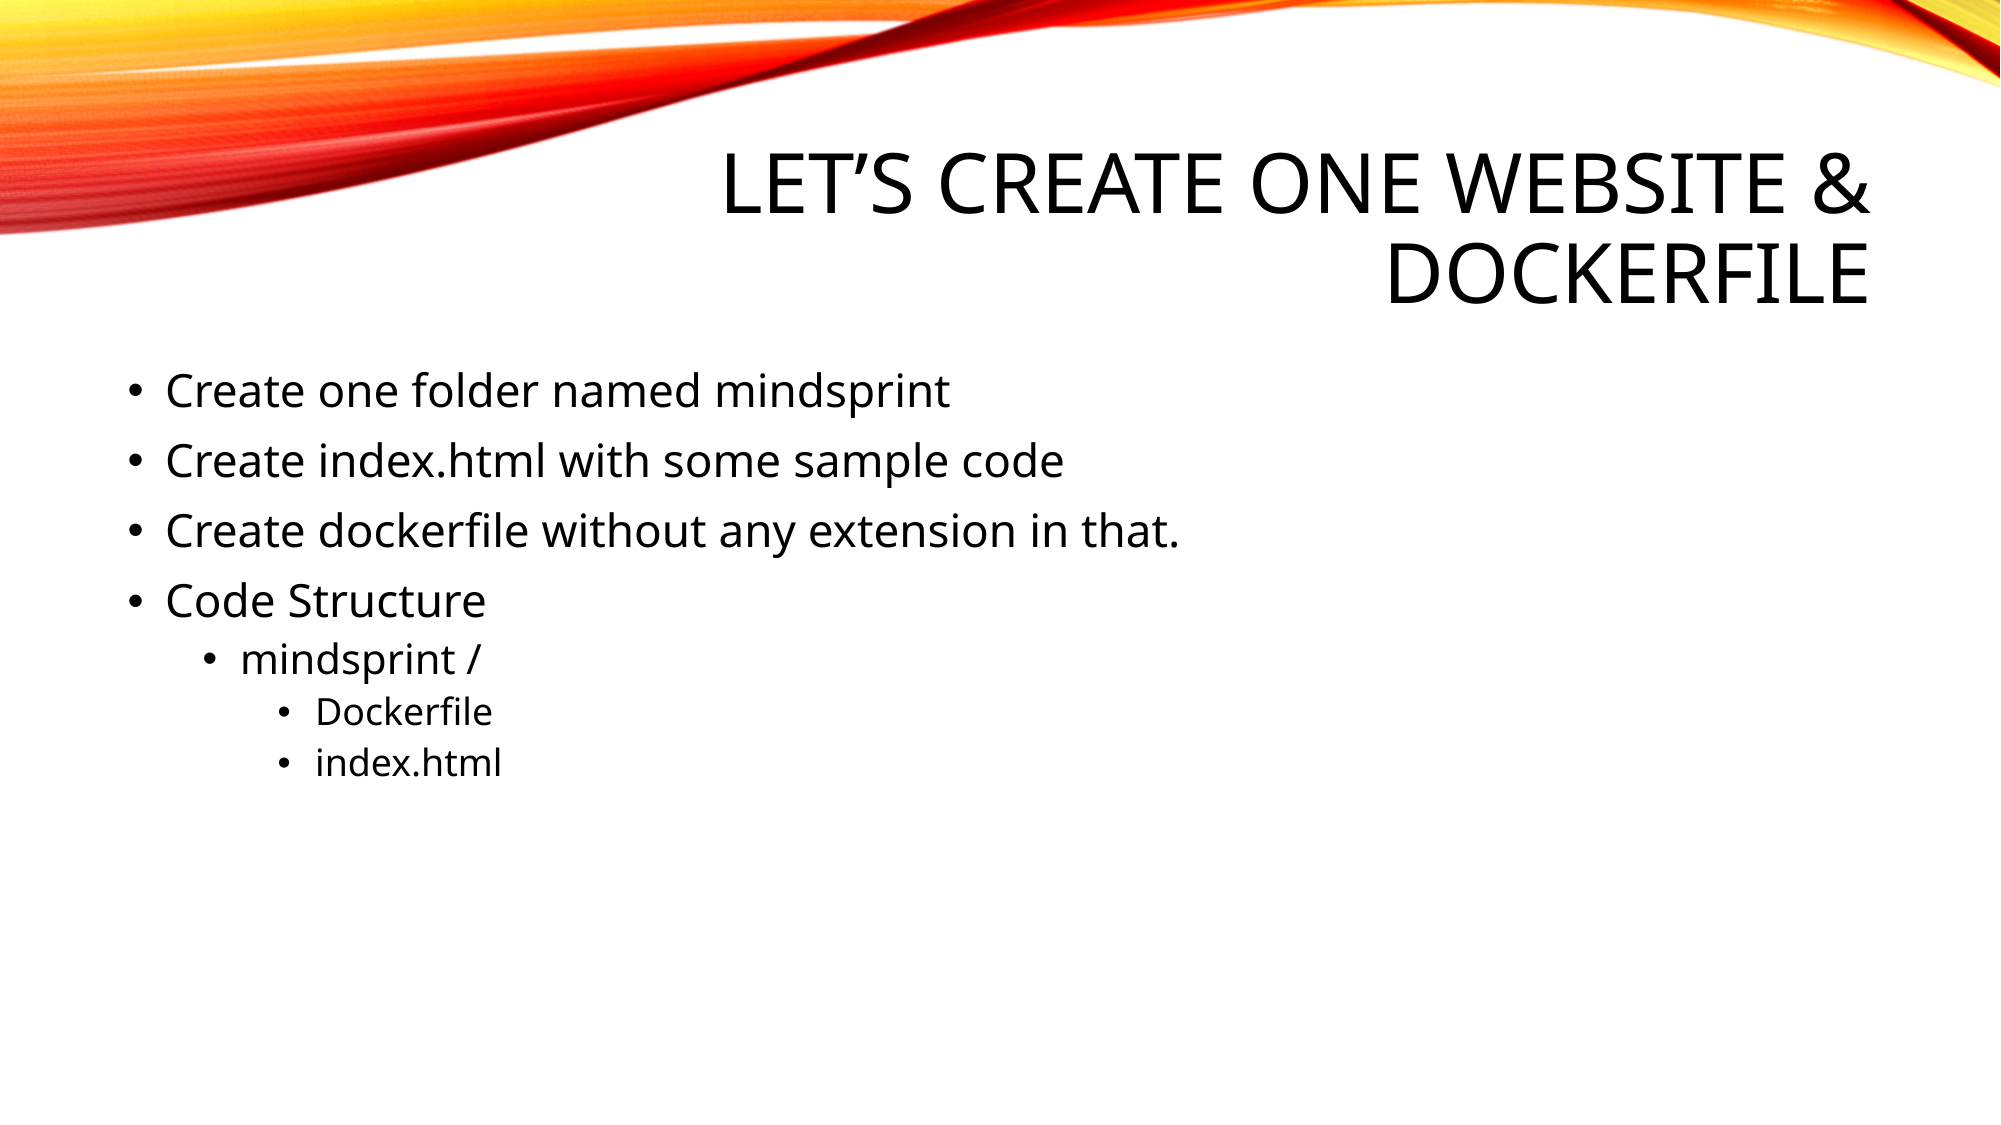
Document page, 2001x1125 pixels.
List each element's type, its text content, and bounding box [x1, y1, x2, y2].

title Let’s Create one Website & Dockerfile [474, 125, 1888, 338]
picture [0, 0, 2000, 237]
list Create one folder named mindsprint Create index.html with some sample code Create dockerfile without any extension in that. Code Structure mindsprint / Dockerfile index.html [112, 360, 1888, 1021]
